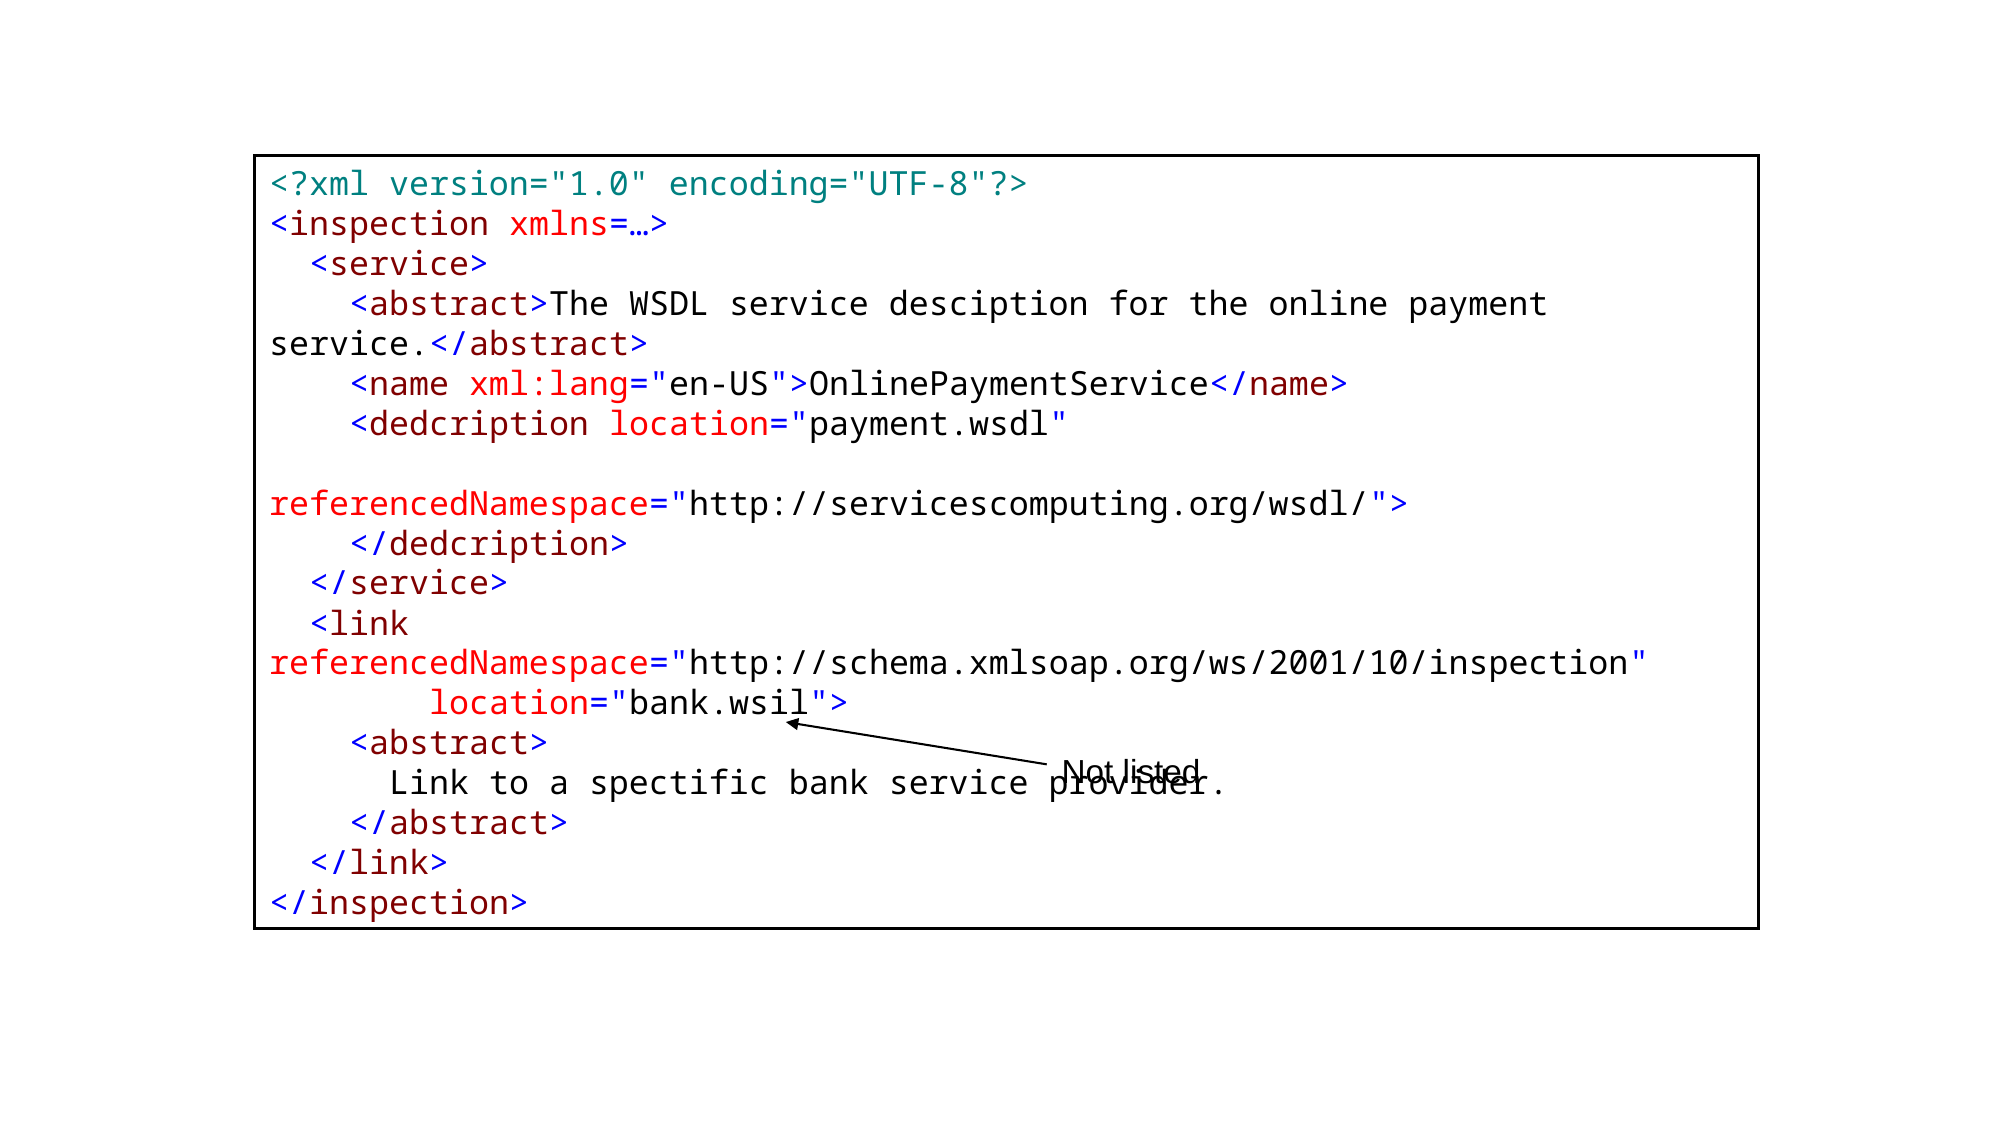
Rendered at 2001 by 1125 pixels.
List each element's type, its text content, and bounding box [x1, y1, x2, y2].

text_box <?xml version="1.0" encoding="UTF-8"?> <inspection xmlns=…> <service> <abstract>The WSDL service desciption for the online payment service.</abstract> <name xml:lang="en-US">OnlinePaymentService</name> <dedcription location="payment.wsdl" referencedNamespace="http://servicescomputing.org/wsdl/"> </dedcription> </service> <link referencedNamespace="http://schema.xmlsoap.org/ws/2001/10/inspection" location="bank.wsil"> <abstract> Link to a spectific bank service provider. </abstract> </link> </inspection> [254, 155, 1759, 929]
text_box [785, 717, 1046, 765]
text_box Not listed [1046, 743, 1319, 798]
